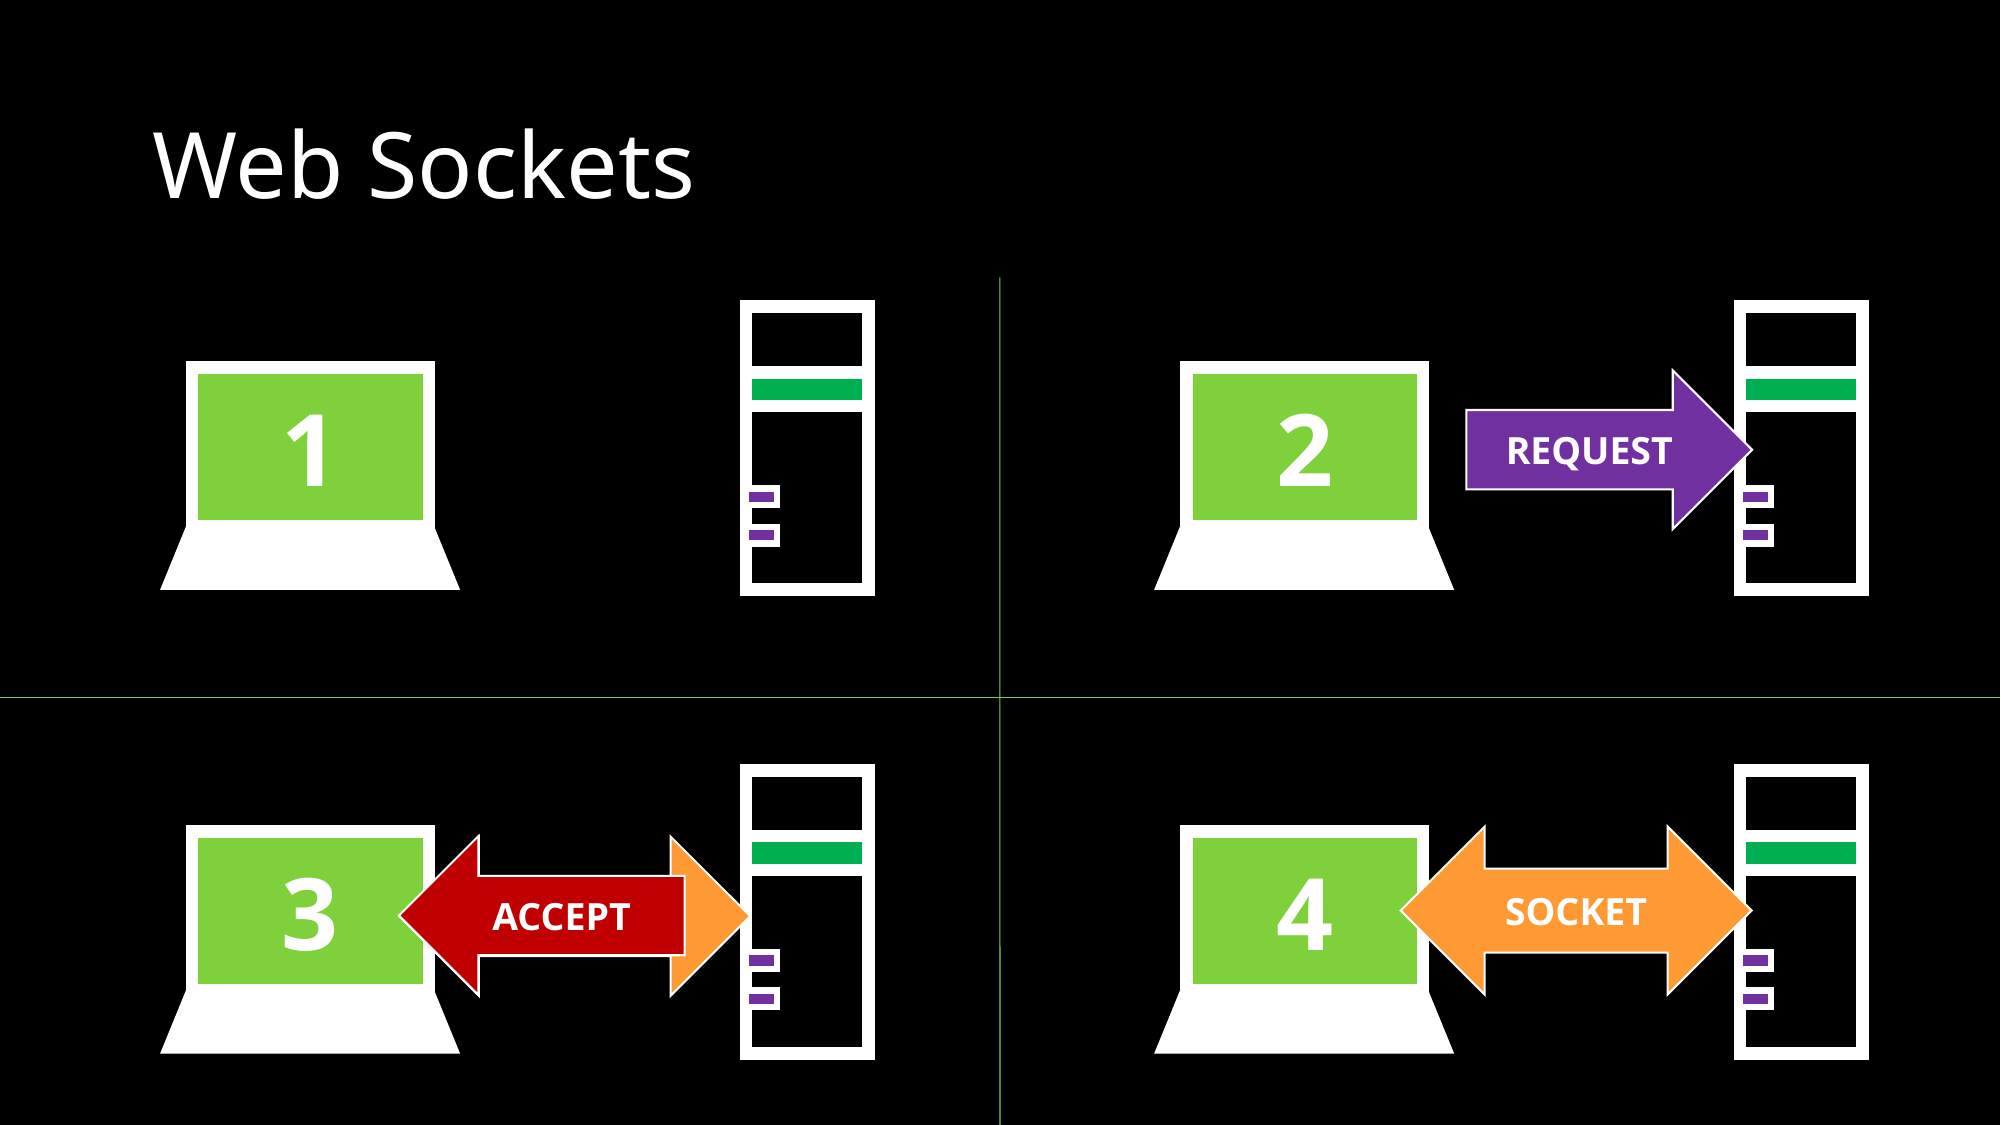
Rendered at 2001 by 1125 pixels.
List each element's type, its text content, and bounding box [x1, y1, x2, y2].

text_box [745, 306, 869, 590]
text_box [160, 367, 461, 590]
text_box SOCKET [1459, 824, 1734, 998]
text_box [1739, 770, 1863, 1054]
text_box REQUEST [1465, 367, 1734, 532]
text_box ACCEPT [465, 833, 686, 998]
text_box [1154, 831, 1455, 1054]
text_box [1154, 367, 1455, 590]
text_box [745, 770, 869, 1054]
title Web Sockets [137, 59, 1863, 278]
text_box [1739, 306, 1863, 590]
text_box ACCEPT [480, 834, 740, 999]
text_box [160, 831, 461, 1054]
